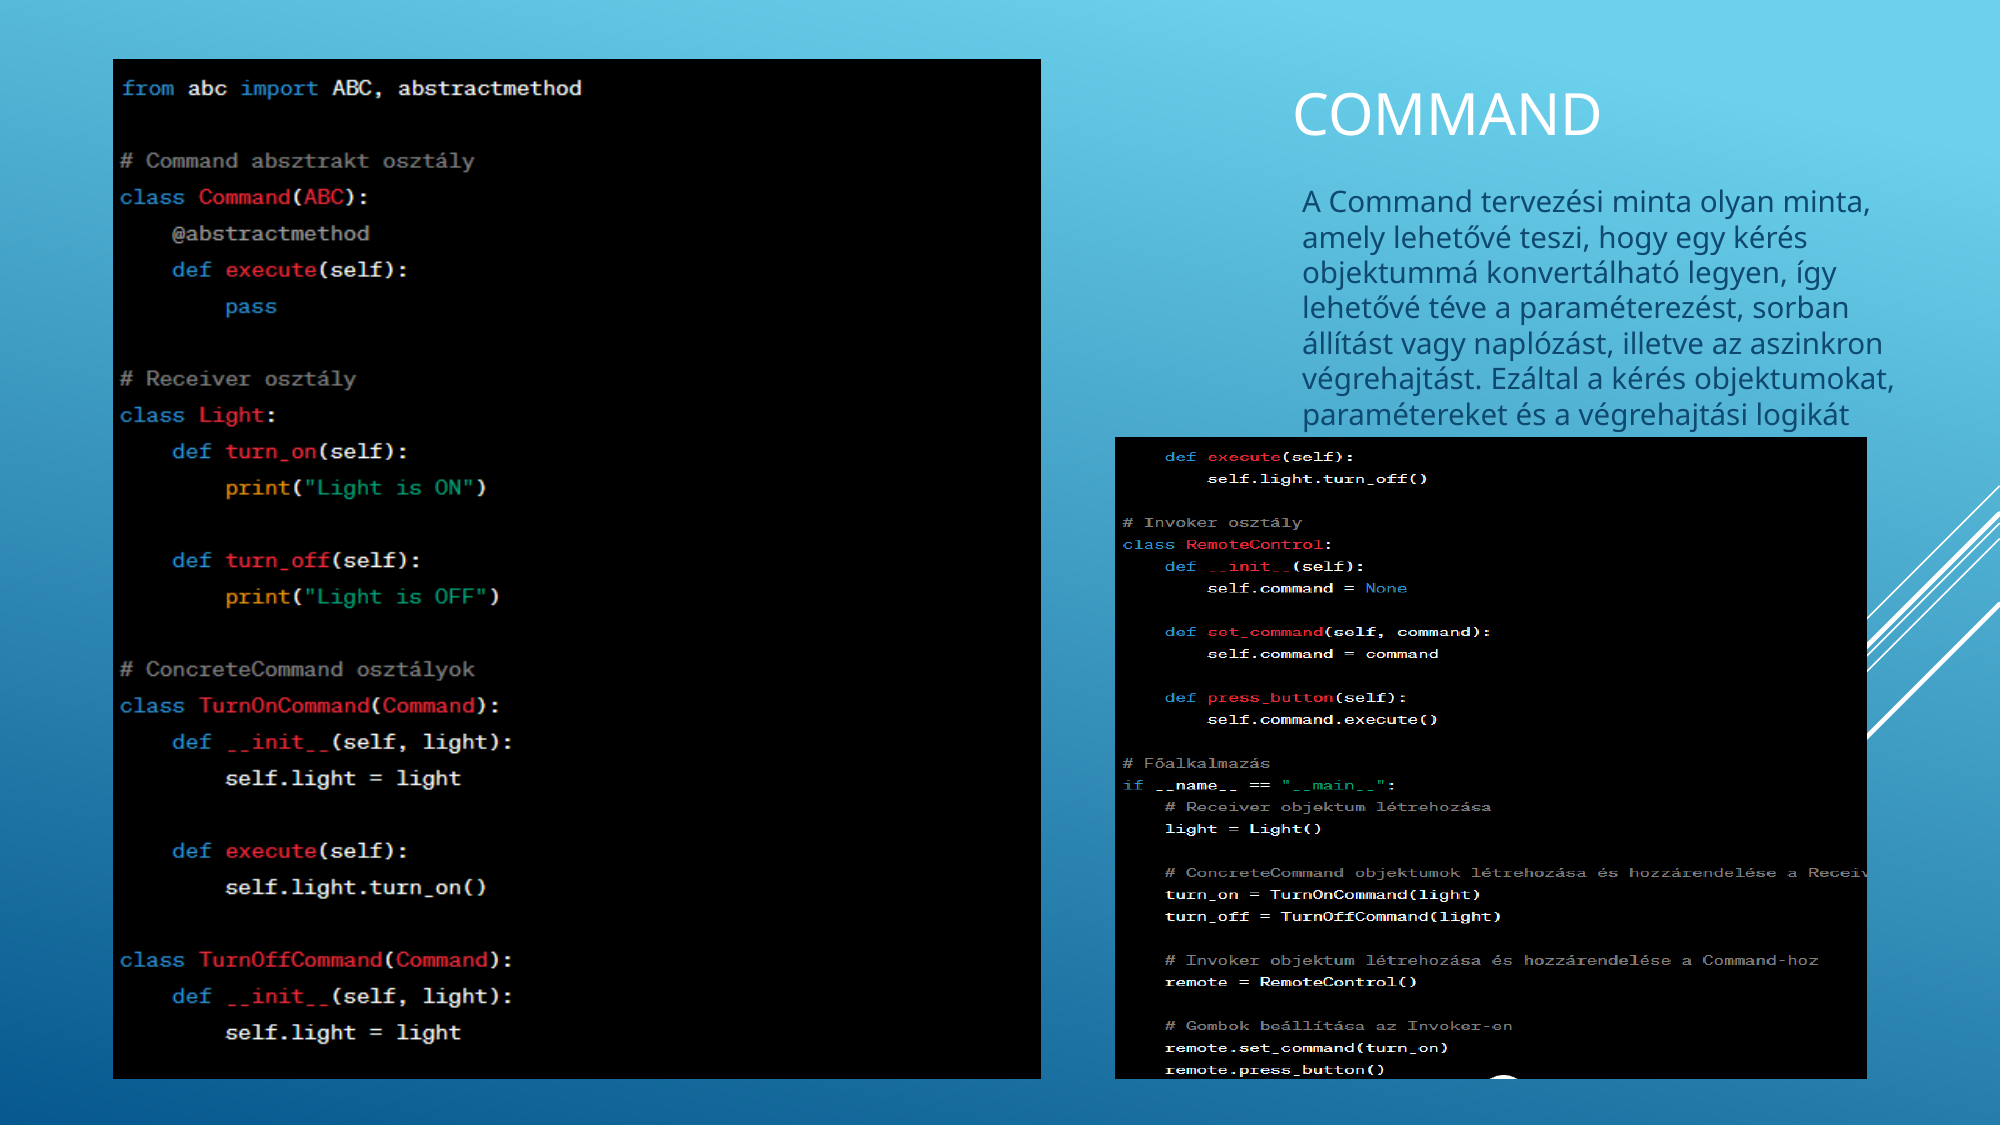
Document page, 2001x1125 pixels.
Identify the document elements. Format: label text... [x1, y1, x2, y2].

picture [113, 58, 1041, 1079]
list A Command tervezési minta olyan minta, amely lehetővé teszi, hogy egy kérés objektummá konvertálható legyen, így lehetővé téve a paraméterezést, sorban állítást vagy naplózást, illetve az aszinkron végrehajtást. Ezáltal a kérés objektumokat, paramétereket és a végrehajtási logikát elkülönítjük egymástól. [1286, 175, 1915, 480]
picture [1115, 437, 1867, 1079]
title Command [1277, 59, 1915, 155]
